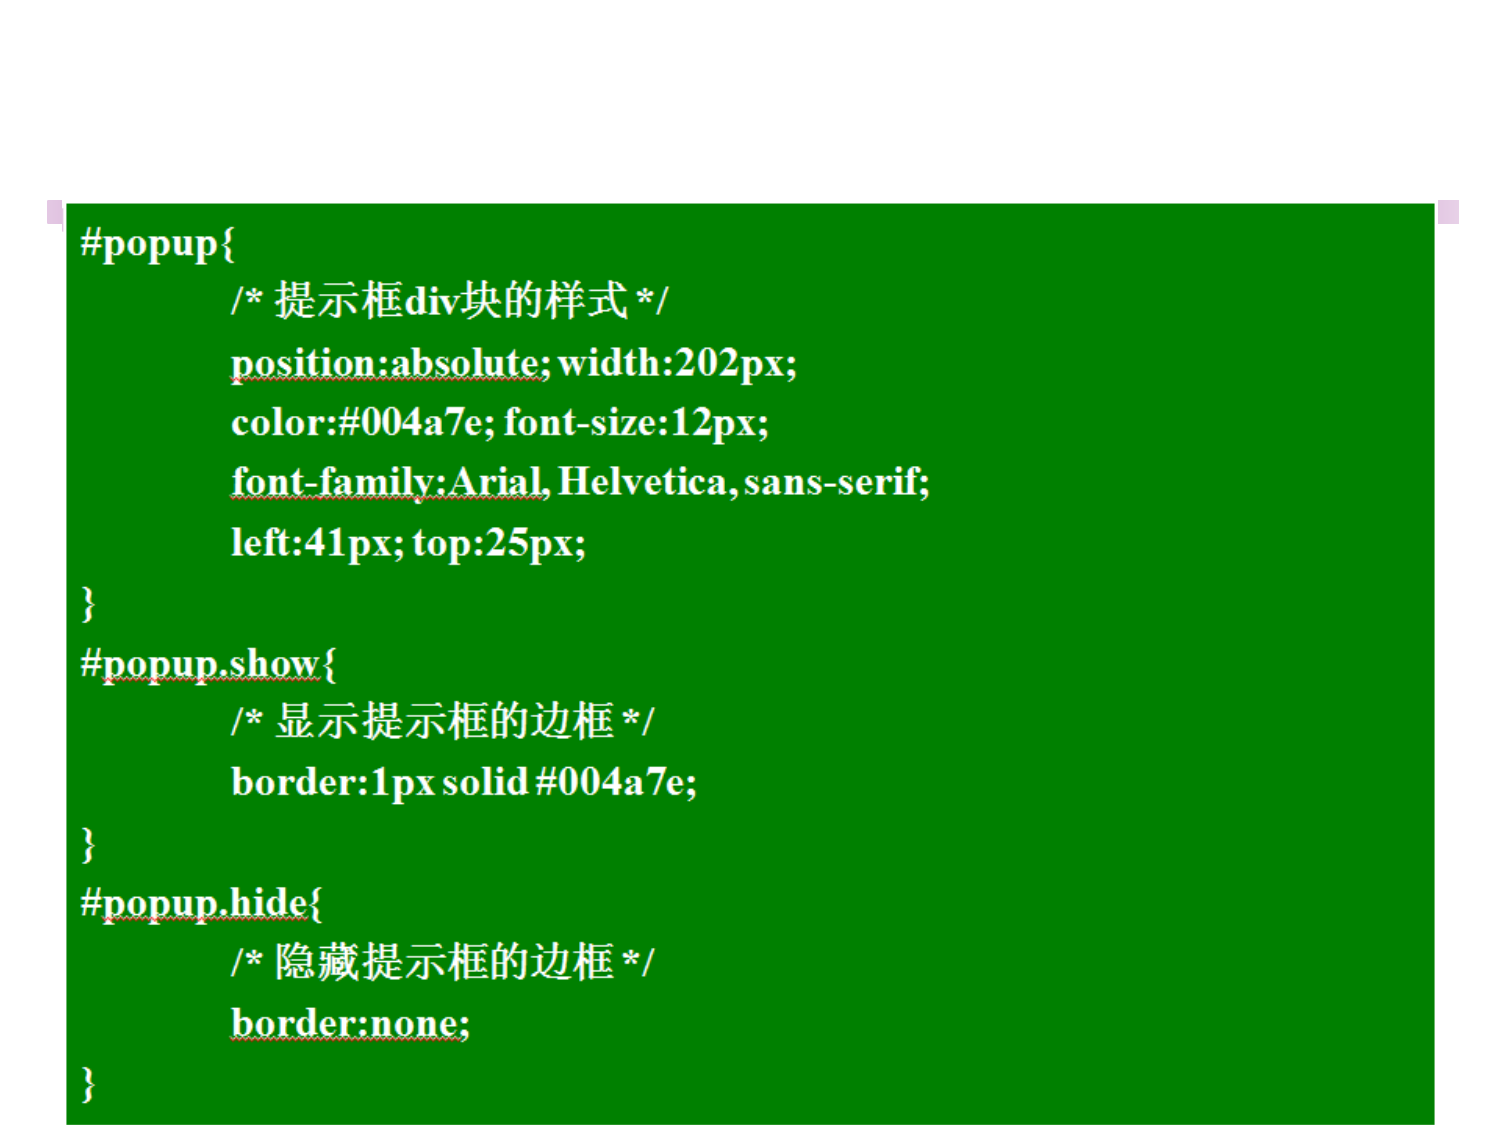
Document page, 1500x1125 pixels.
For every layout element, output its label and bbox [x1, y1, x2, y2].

picture [62, 196, 1438, 1125]
